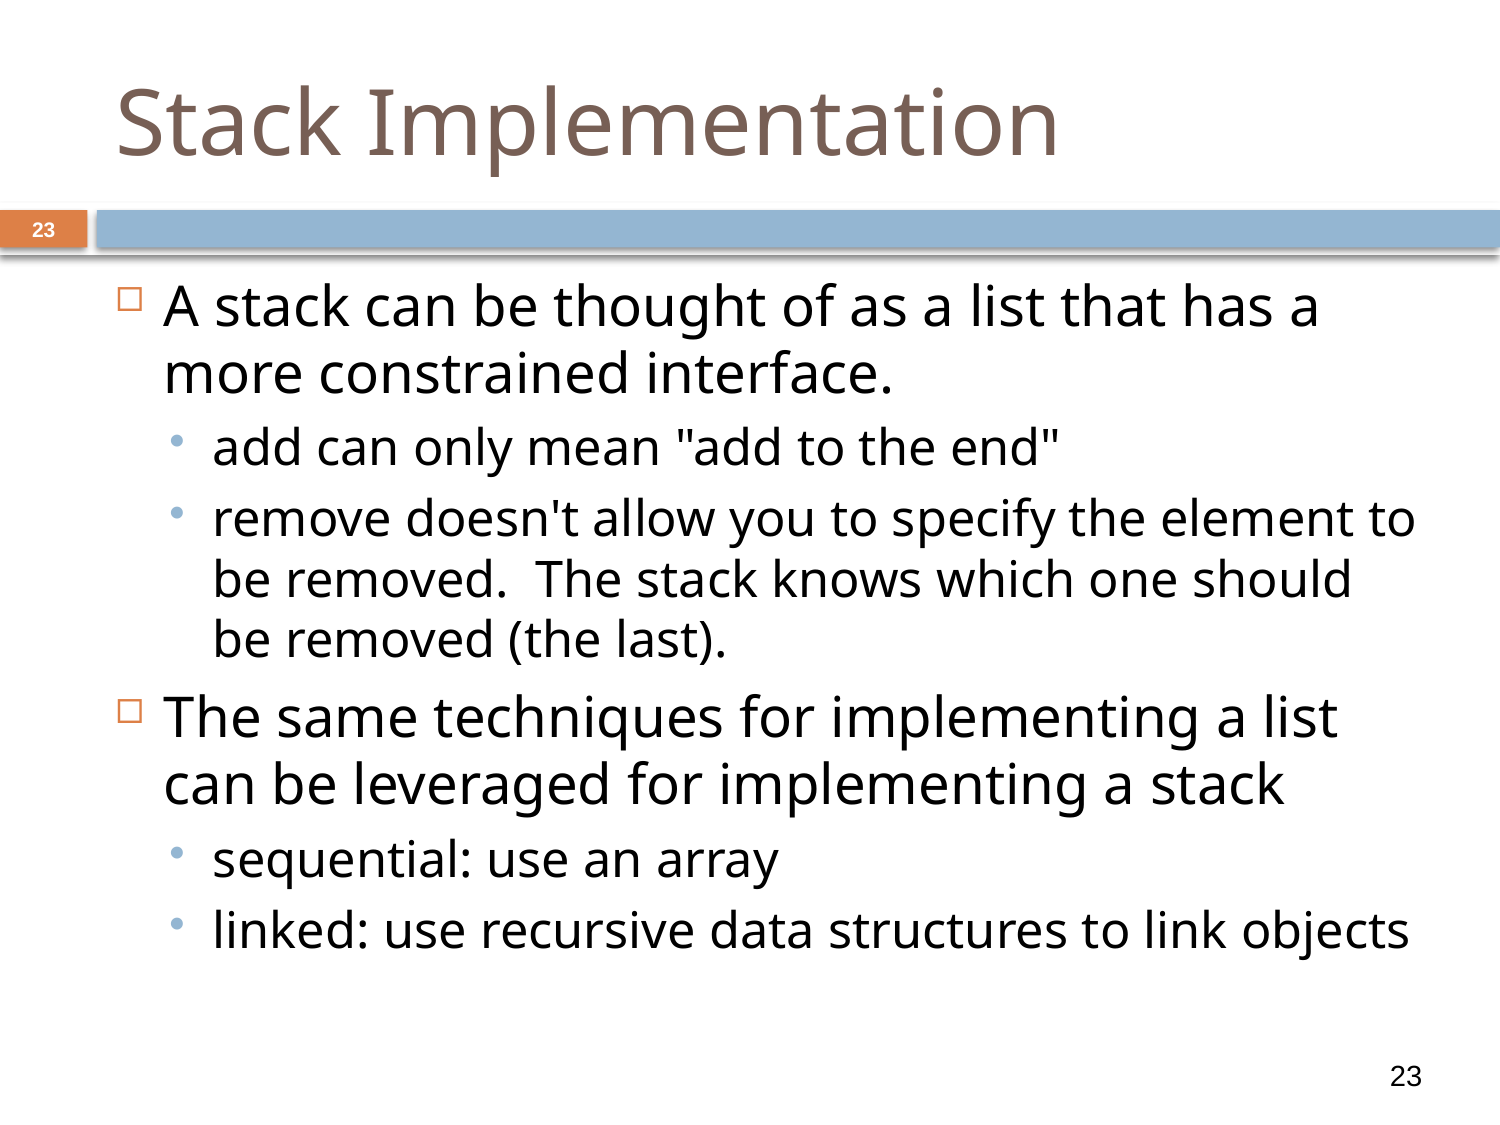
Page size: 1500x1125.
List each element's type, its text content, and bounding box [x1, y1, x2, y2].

list A stack can be thought of as a list that has a more constrained interface. add can only mean "add to the end" remove doesn't allow you to specify the element to be removed. The stack knows which one should be removed (the last). The same techniques for implementing a list can be leveraged for implementing a stack sequential: use an array linked: use recursive data structures to link objects [100, 262, 1438, 1000]
slide_number 23 [0, 208, 88, 249]
title Stack Implementation [100, 37, 1438, 200]
